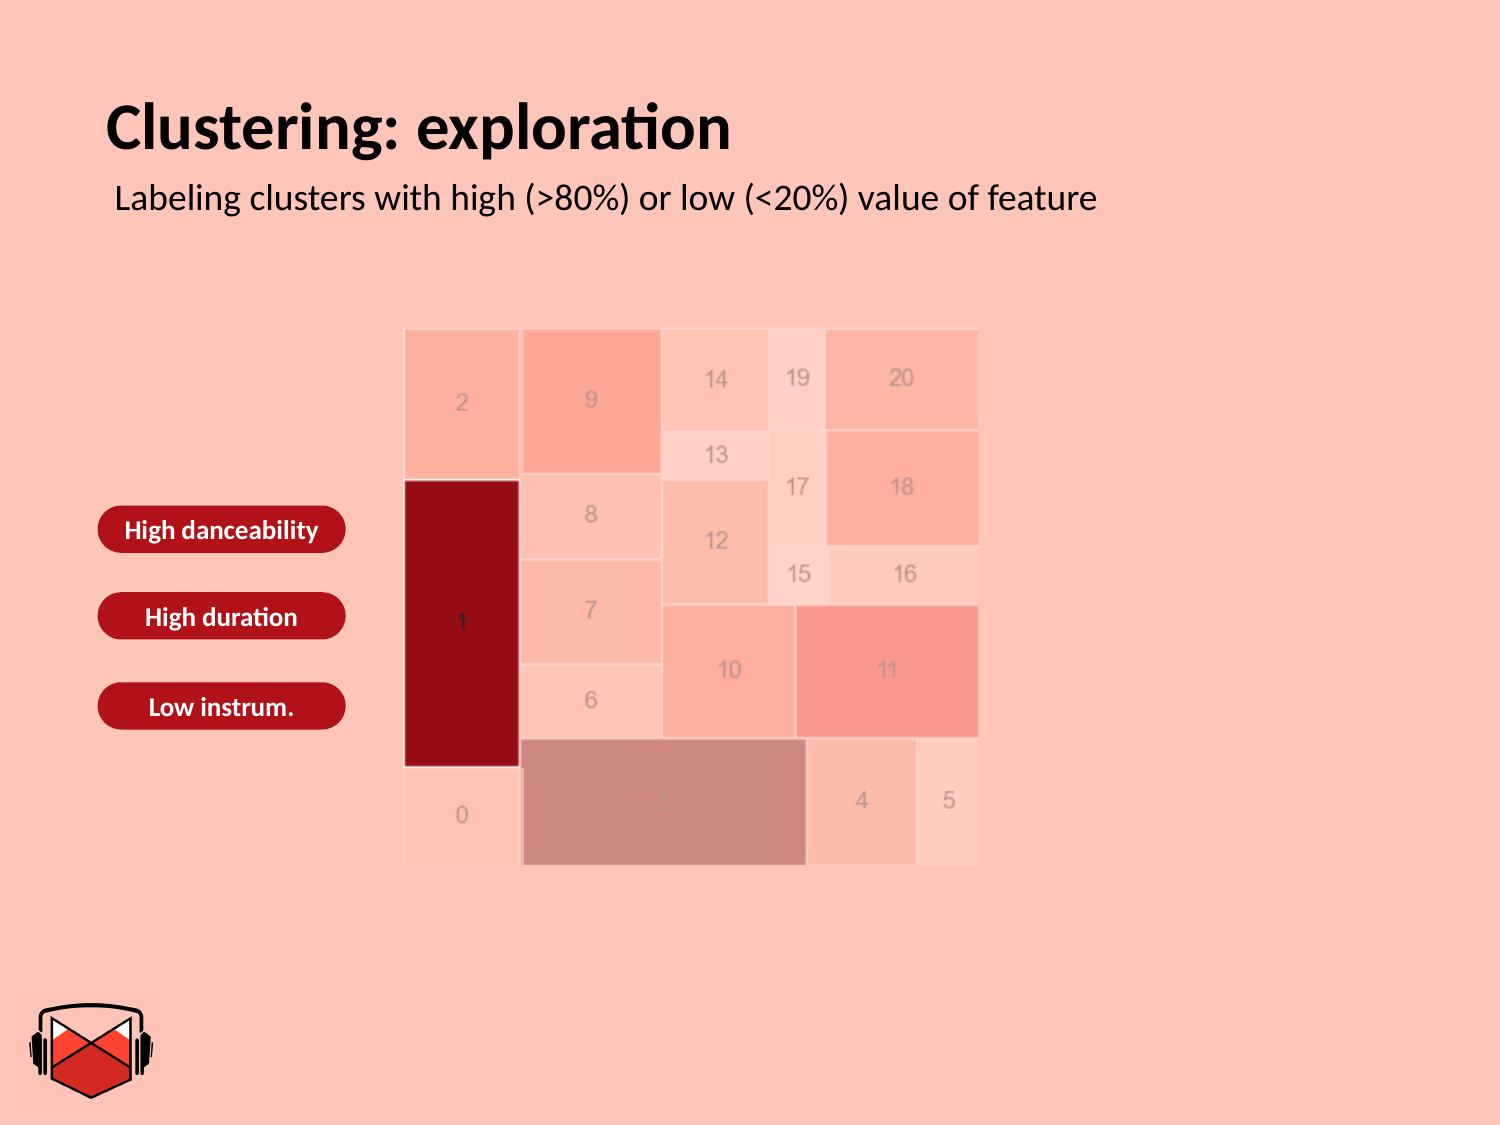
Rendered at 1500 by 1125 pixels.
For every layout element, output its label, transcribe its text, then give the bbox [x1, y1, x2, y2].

text_box Clustering: exploration [91, 75, 749, 170]
picture [389, 315, 993, 880]
text_box [519, 315, 1013, 897]
text_box Low instrum. [96, 681, 347, 731]
text_box Labeling clusters with high (>80%) or low (<20%) value of feature [99, 165, 1114, 225]
text_box High duration [96, 591, 347, 641]
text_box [15, 991, 161, 1112]
text_box High danceability [96, 504, 347, 554]
